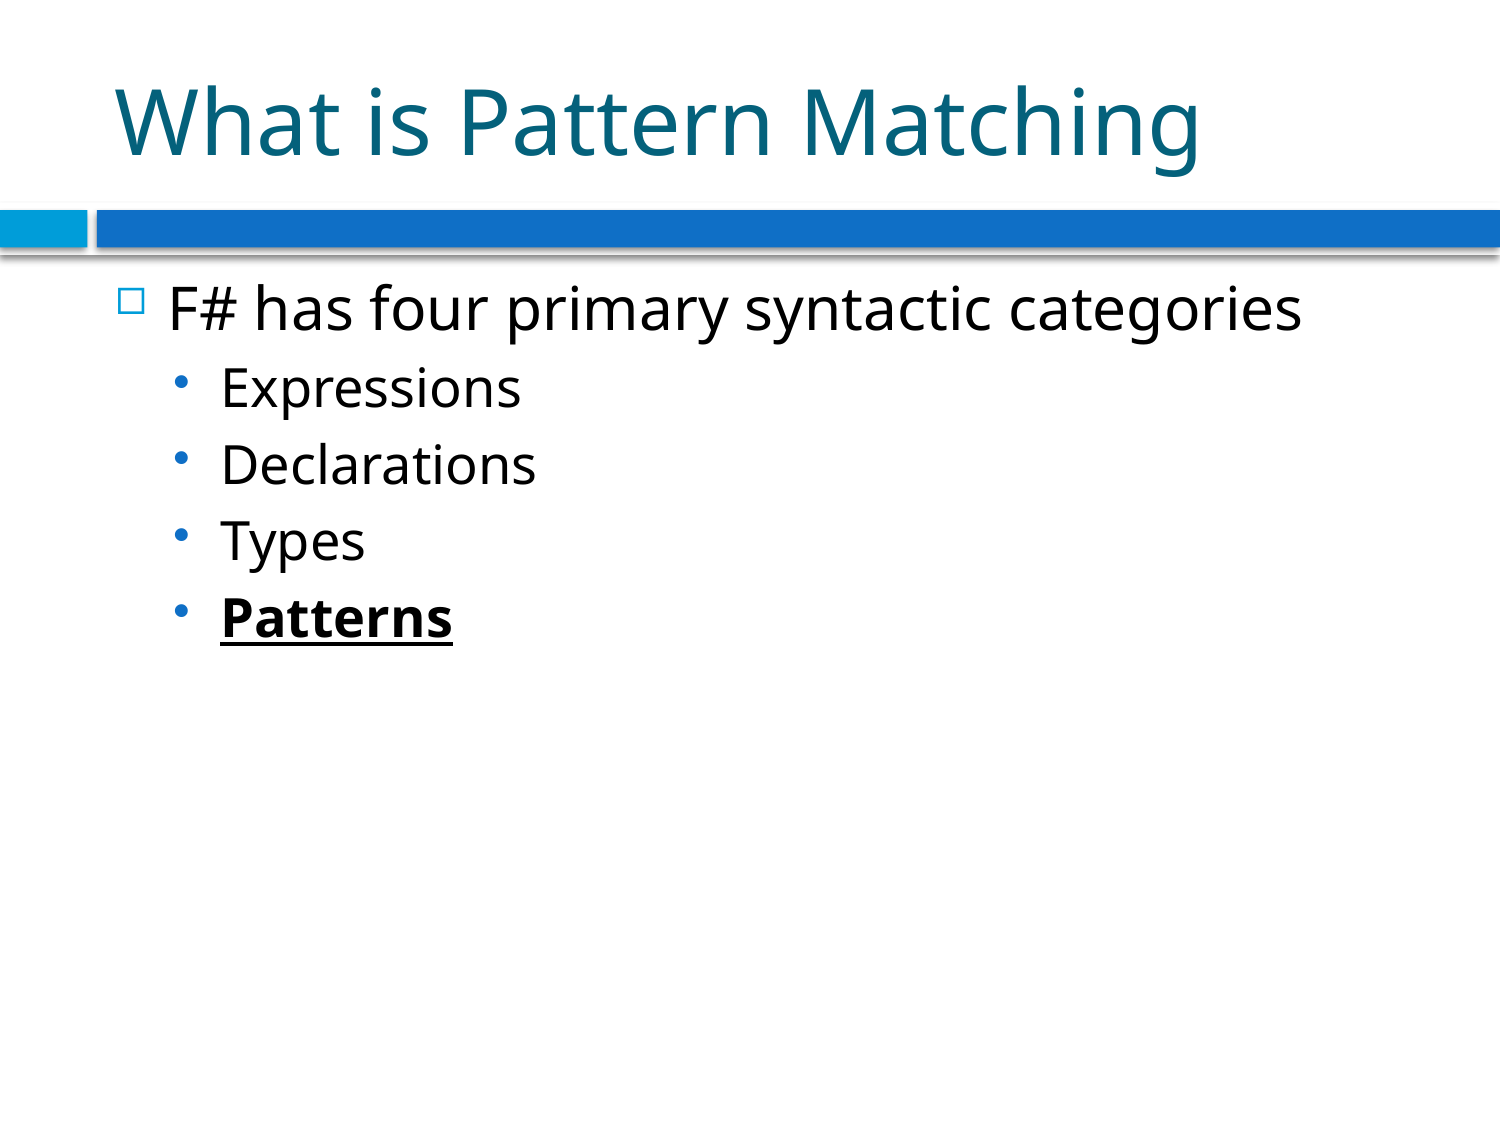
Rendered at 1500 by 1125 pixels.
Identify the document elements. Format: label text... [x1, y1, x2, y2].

title What is Pattern Matching [99, 37, 1438, 200]
list F# has four primary syntactic categories Expressions Declarations Types Patterns [100, 262, 1438, 1005]
